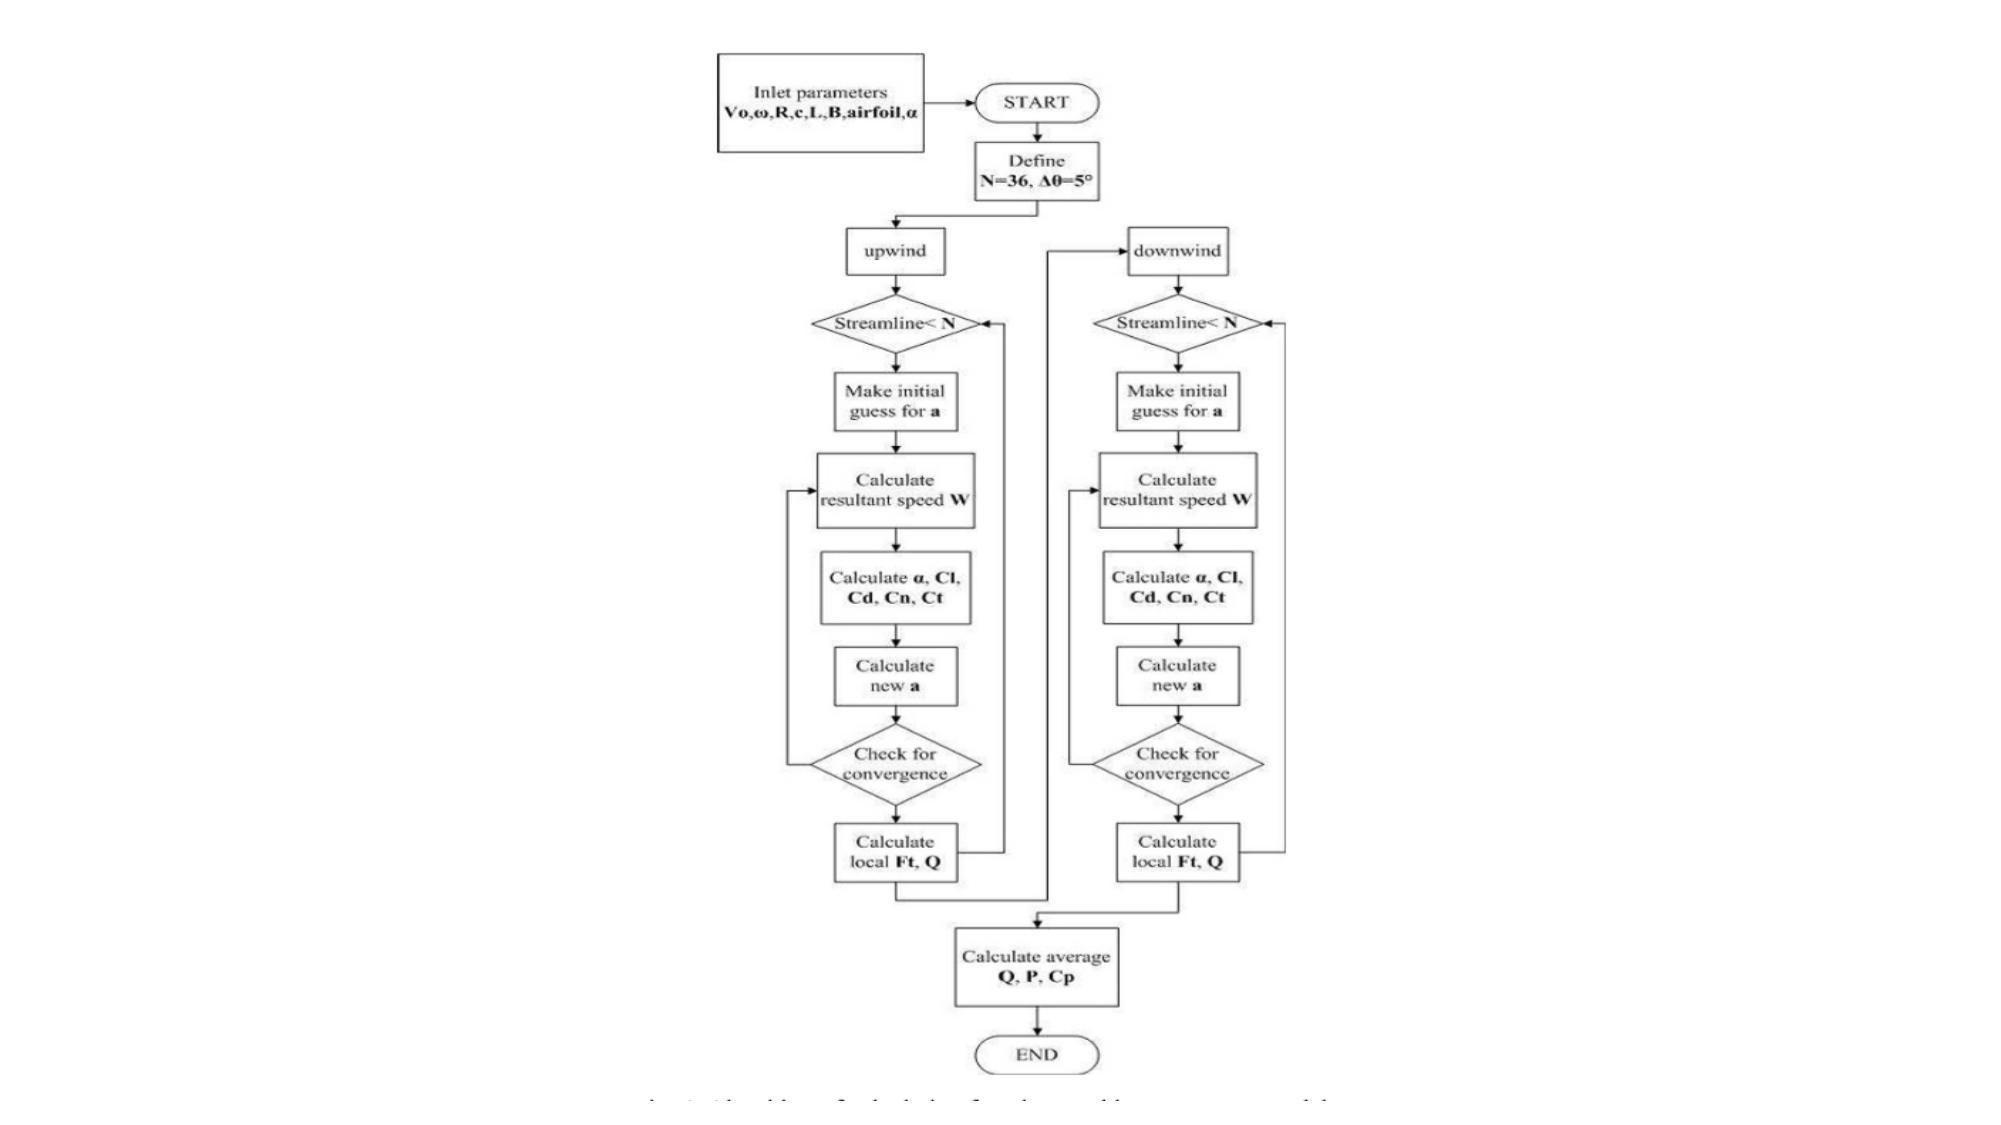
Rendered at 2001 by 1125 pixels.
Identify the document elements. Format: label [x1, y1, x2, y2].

list [648, 42, 1351, 1101]
